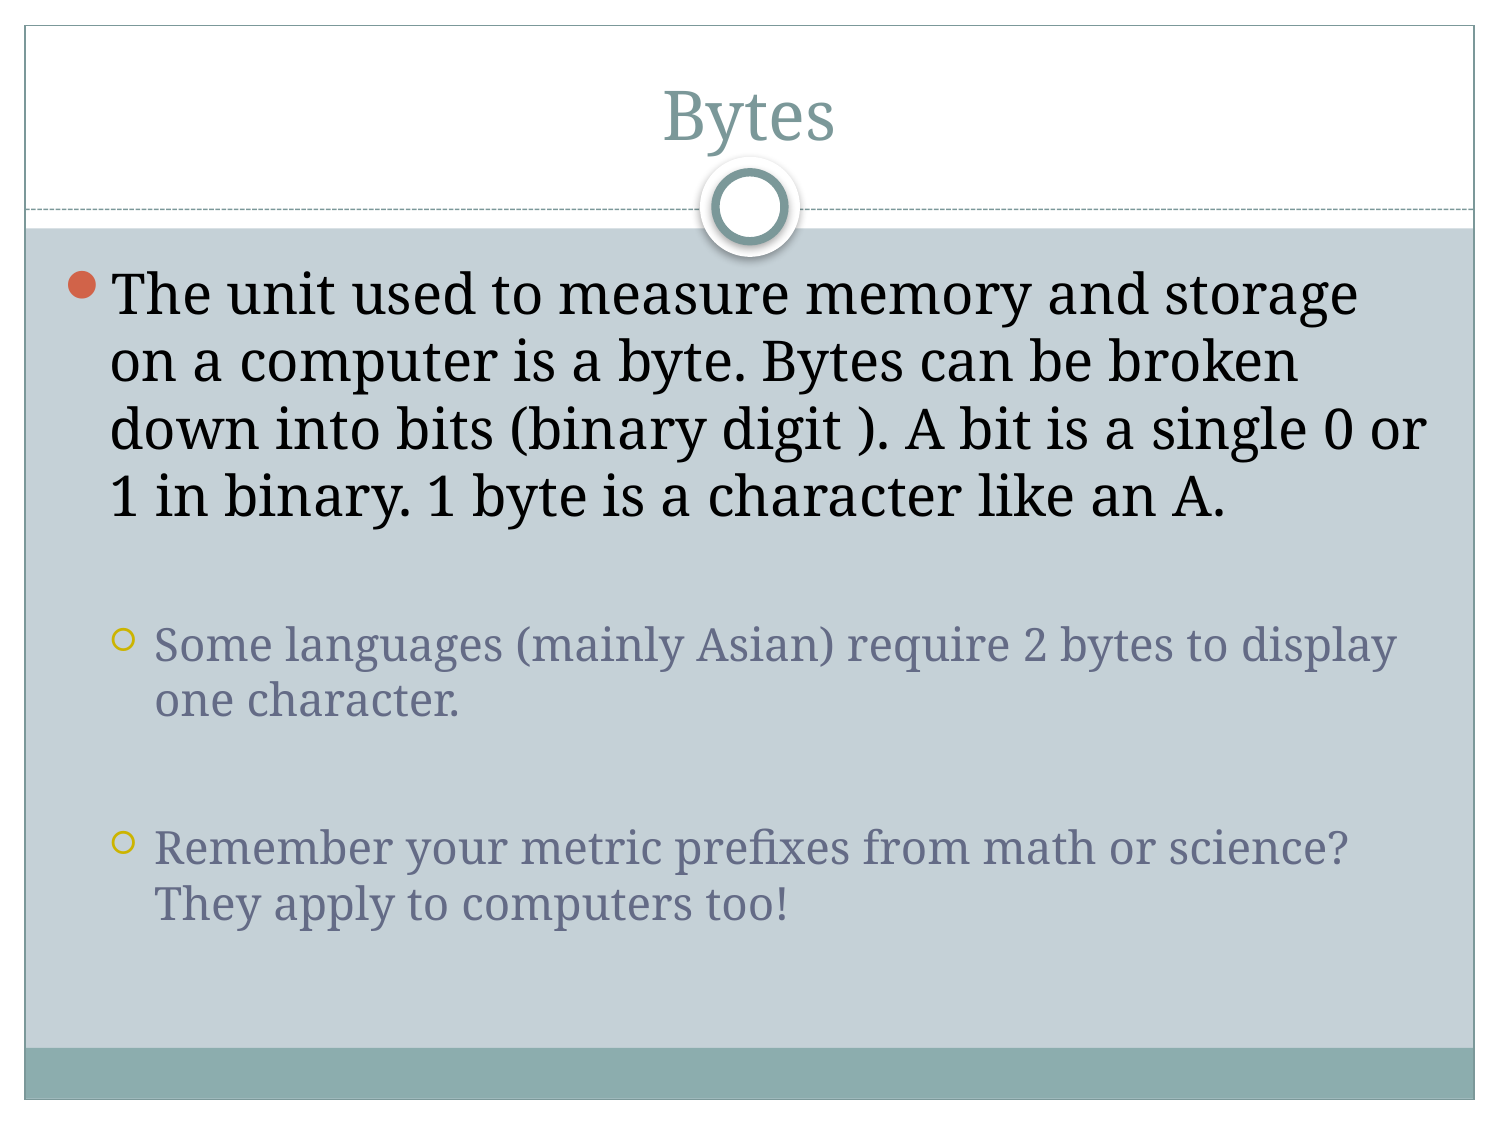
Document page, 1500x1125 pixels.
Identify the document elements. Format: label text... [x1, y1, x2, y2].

title Bytes [49, 37, 1450, 162]
list The unit used to measure memory and storage on a computer is a byte. Bytes can be broken down into bits (binary digit ). A bit is a single 0 or 1 in binary. 1 byte is a character like an A. Some languages (mainly Asian) require 2 bytes to display one character. Remember your metric prefixes from math or science? They apply to computers too! [49, 250, 1445, 1001]
